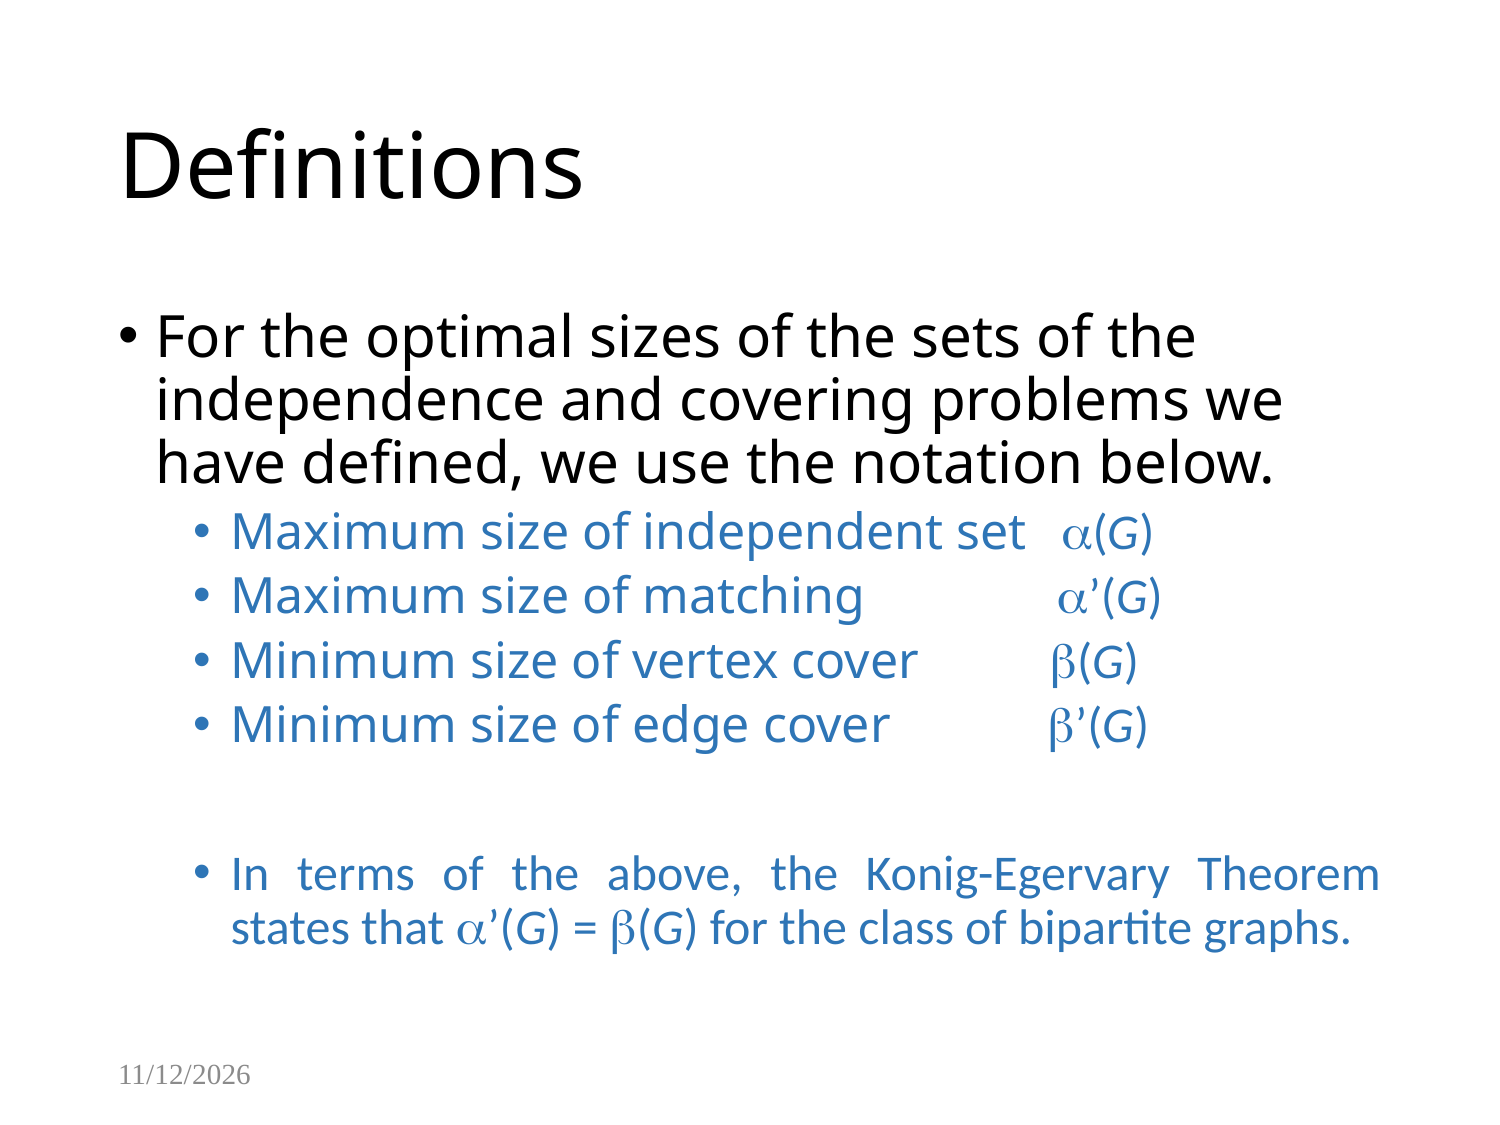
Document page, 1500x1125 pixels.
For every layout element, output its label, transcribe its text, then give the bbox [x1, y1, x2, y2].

list For the optimal sizes of the sets of the independence and covering problems we have defined, we use the notation below. Maximum size of independent set (G) Maximum size of matching ’(G) Minimum size of vertex cover (G) Minimum size of edge cover ’(G) In terms of the above, the Konig-Egervary Theorem states that ’(G) = (G) for the class of bipartite graphs. [103, 299, 1397, 1014]
title Definitions [103, 59, 1397, 278]
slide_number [103, 1042, 441, 1103]
